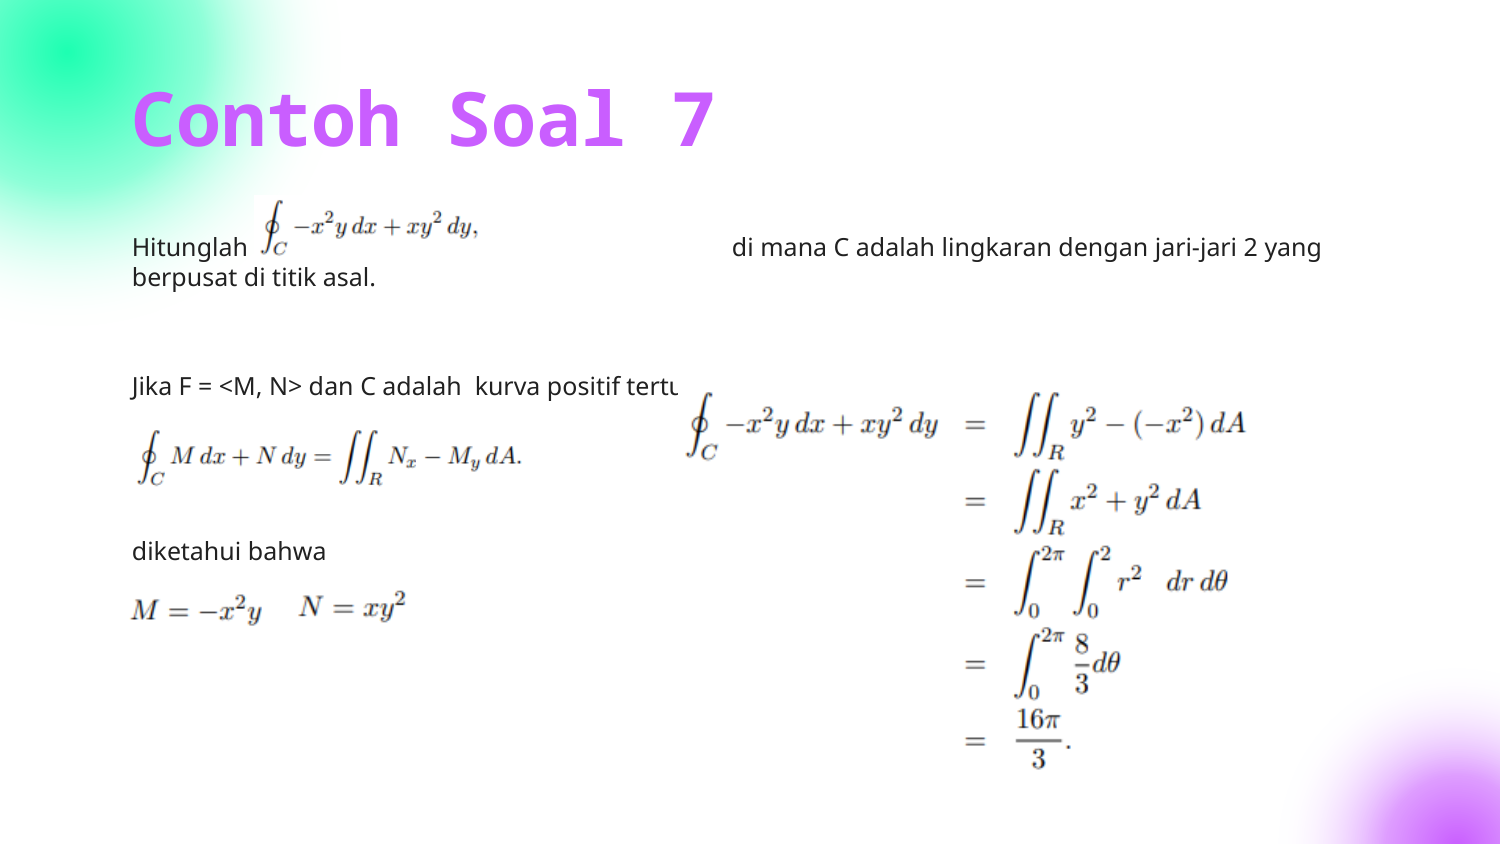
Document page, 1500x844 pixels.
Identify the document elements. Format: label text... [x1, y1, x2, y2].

picture [253, 195, 524, 273]
subtitle [116, 173, 1383, 216]
subtitle Hitunglah di mana C adalah lingkaran dengan jari-jari 2 yang berpusat di titik asal. Jika F = <M, N> dan C adalah kurva positif tertutup sederhana, maka diketahui bahwa [116, 216, 1384, 820]
picture [128, 584, 265, 629]
picture [297, 580, 410, 633]
title Contoh Soal 7 [116, 56, 1384, 151]
picture [128, 421, 524, 490]
picture [678, 375, 1262, 781]
